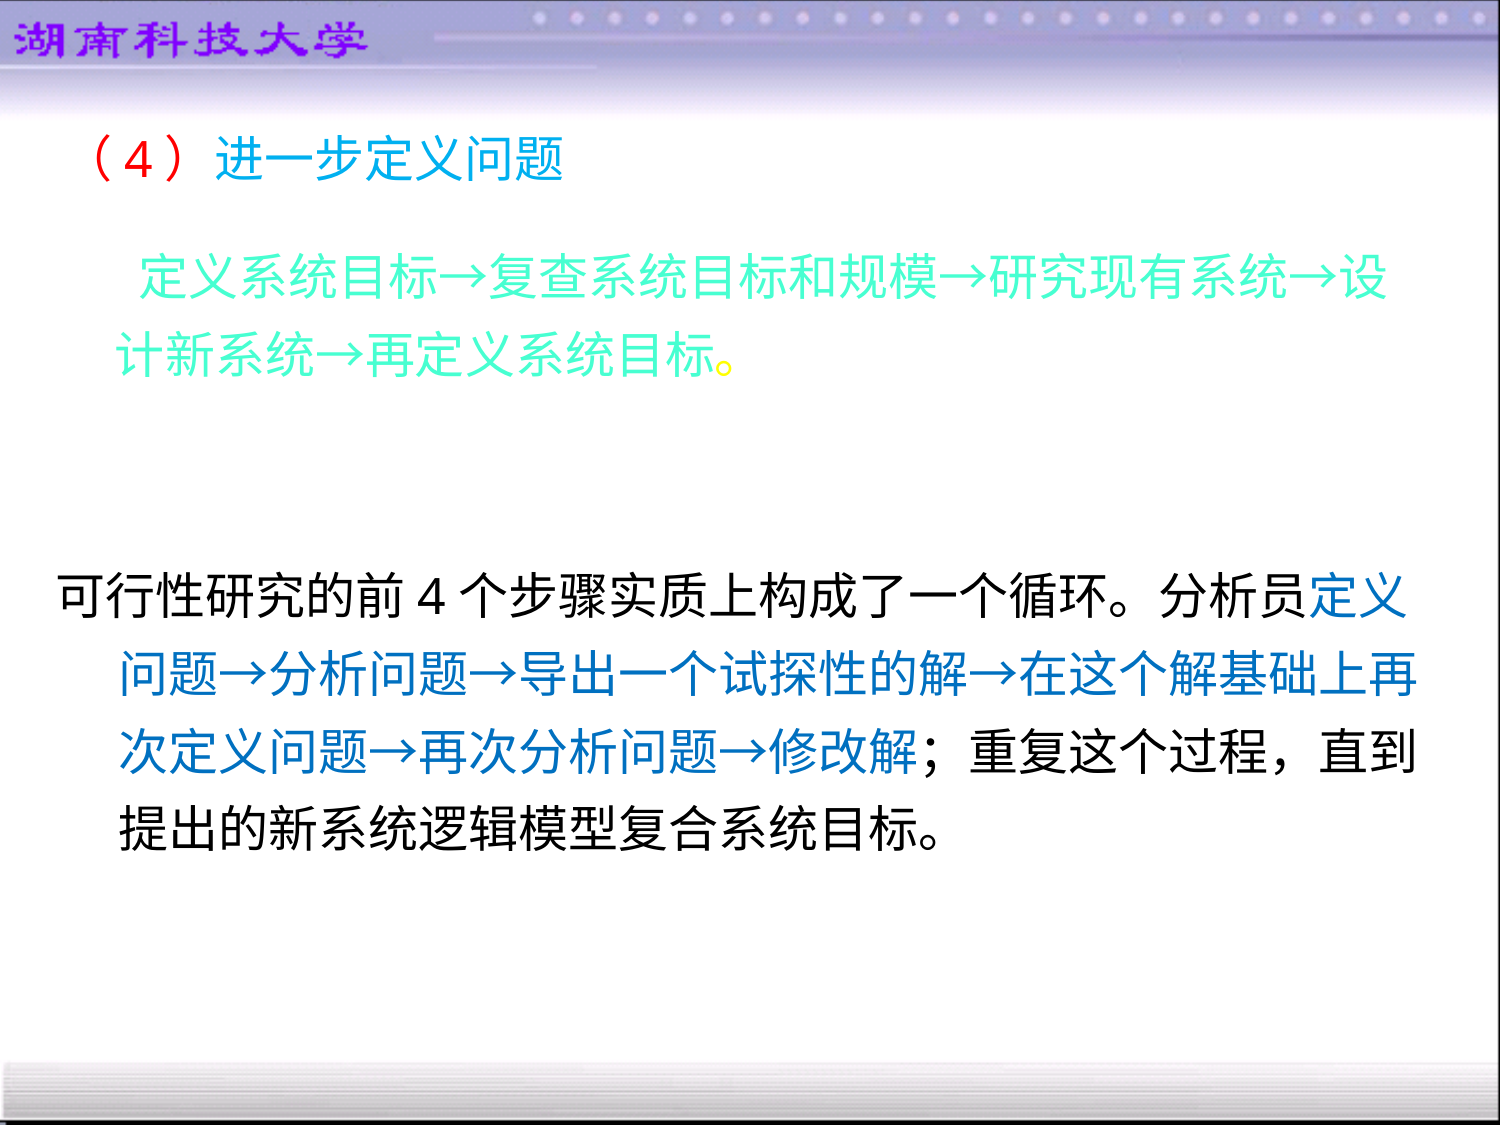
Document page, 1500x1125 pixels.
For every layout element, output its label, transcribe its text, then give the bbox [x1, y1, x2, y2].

picture [0, 0, 1500, 1125]
text_box 可行性研究的前4个步骤实质上构成了一个循环。分析员定义问题→分析问题→导出一个试探性的解→在这个解基础上再次定义问题→再次分析问题→修改解；重复这个过程，直到提出的新系统逻辑模型复合系统目标。 [41, 538, 1459, 870]
text_box 定义系统目标→复查系统目标和规模→研究现有系统→设计新系统→再定义系统目标。 [100, 219, 1436, 391]
text_box （4）进一步定义问题 [47, 101, 591, 195]
